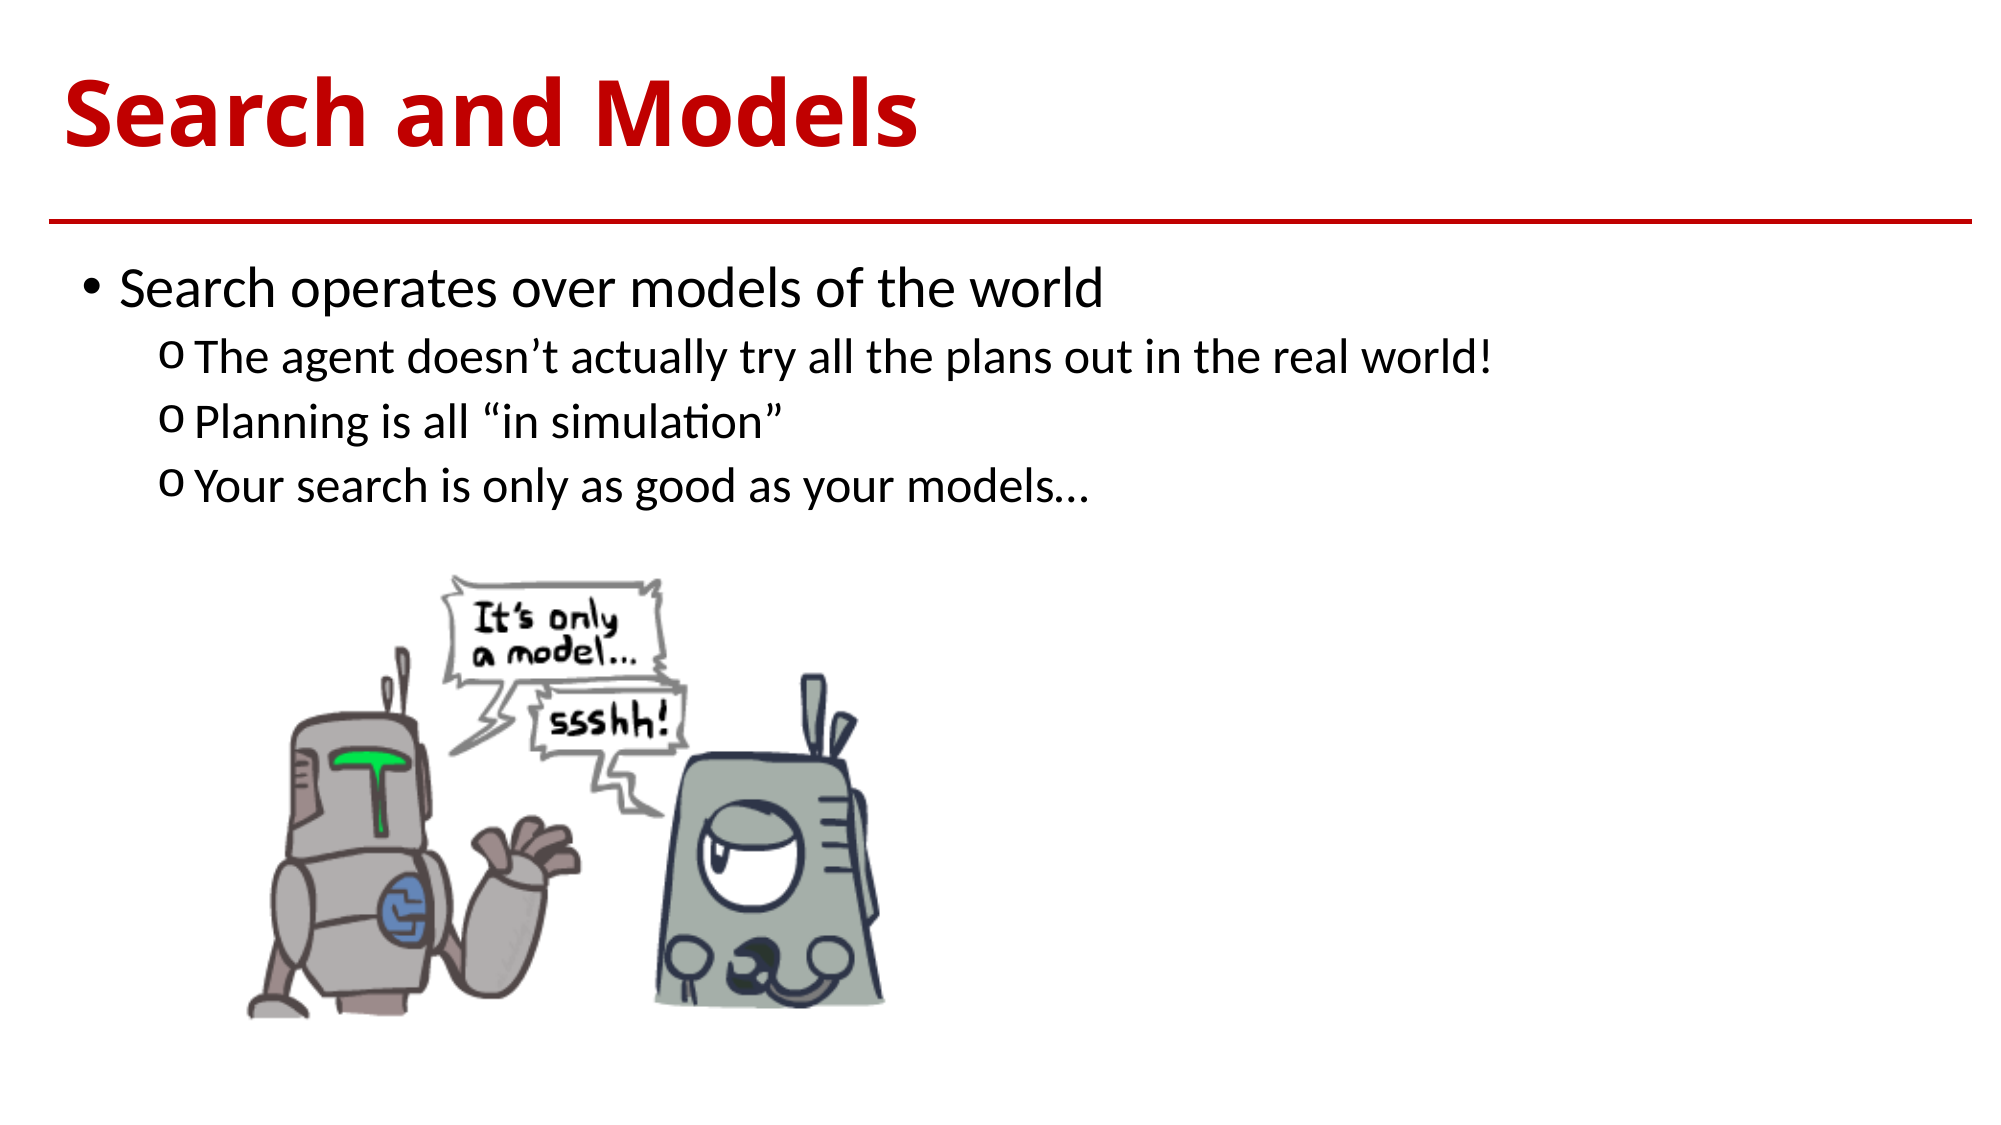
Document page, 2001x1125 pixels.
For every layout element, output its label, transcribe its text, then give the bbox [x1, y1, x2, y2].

title Search and Models [48, 41, 1972, 192]
list Search operates over models of the world The agent doesn’t actually try all the plans out in the real world! Planning is all “in simulation” Your search is only as good as your models… [66, 249, 1972, 1026]
picture [228, 562, 901, 1030]
